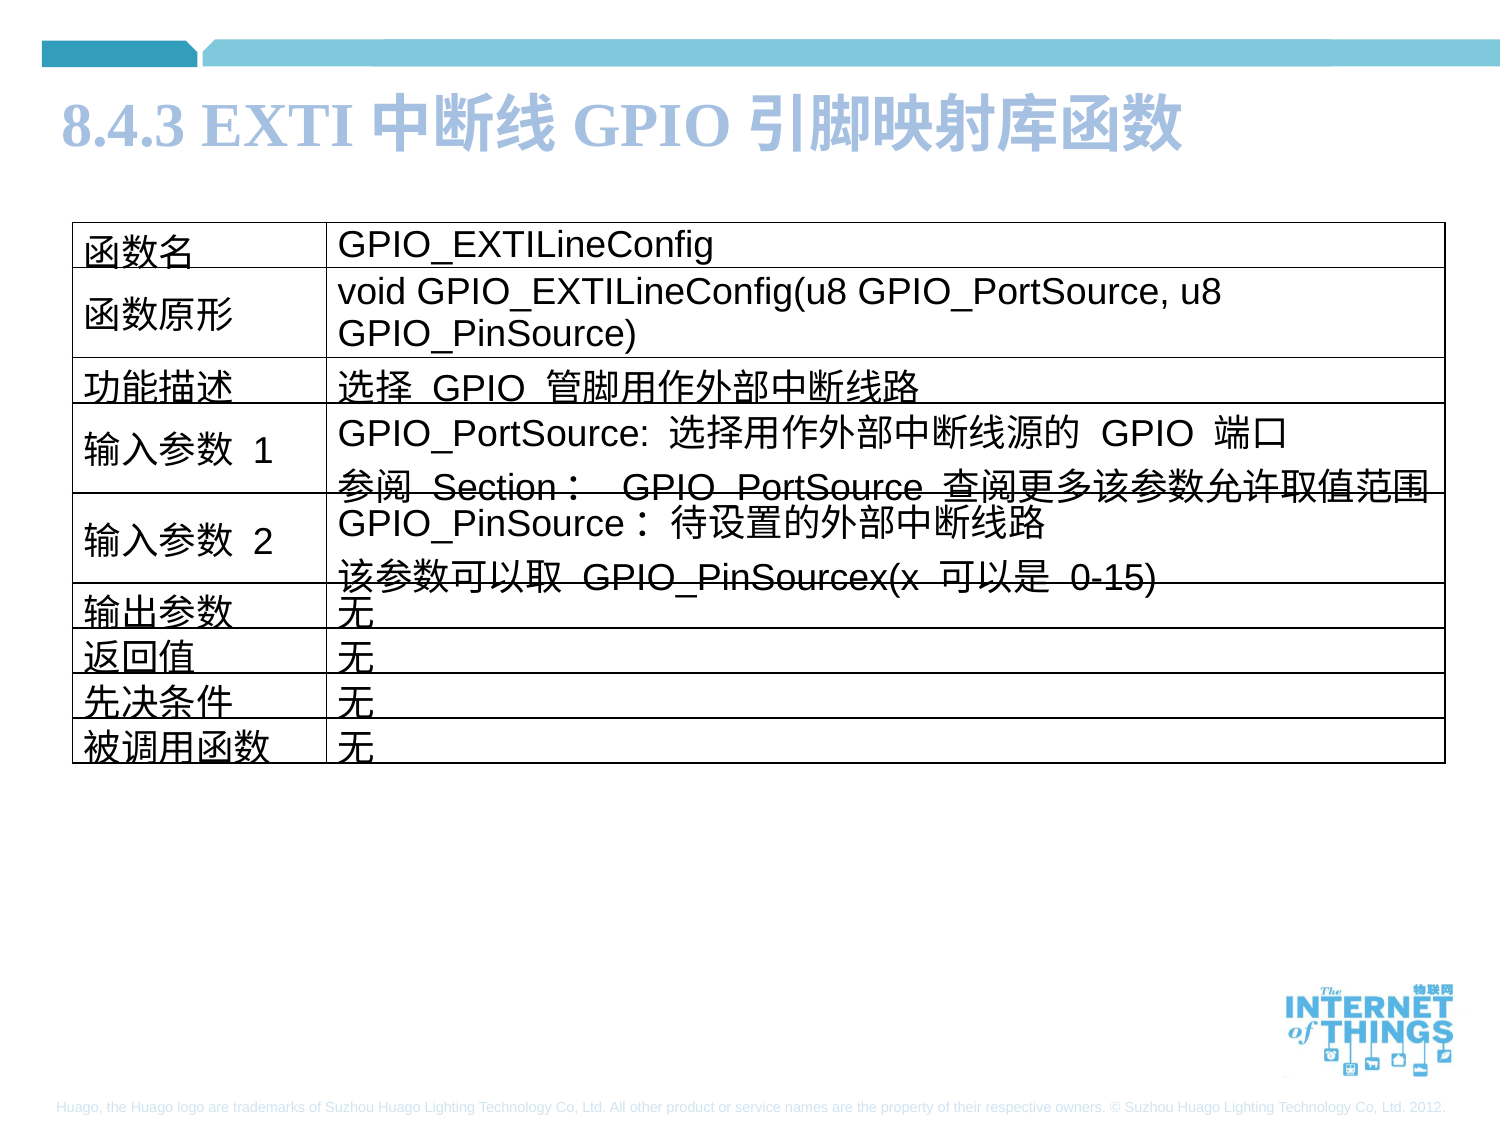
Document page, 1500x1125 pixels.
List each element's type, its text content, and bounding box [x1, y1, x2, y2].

table_cell 输入参数 1 [73, 404, 326, 492]
table_header GPIO_EXTILineConfig [327, 223, 1444, 267]
text_box 8.4.3 EXTI中断线GPIO引脚映射库函数 [46, 76, 1272, 166]
picture [1283, 984, 1475, 1078]
table_cell 输出参数 [73, 584, 326, 627]
table_cell 无 [327, 674, 1444, 717]
table_cell 无 [327, 629, 1444, 672]
table_cell 返回值 [73, 629, 326, 672]
table_cell void GPIO_EXTILineConfig(u8 GPIO_PortSource, u8 GPIO_PinSource) [327, 268, 1444, 357]
table_cell 选择 GPIO 管脚用作外部中断线路 [327, 358, 1444, 402]
table_cell 被调用函数 [73, 719, 326, 762]
table_cell GPIO_PinSource：待设置的外部中断线路 该参数可以取 GPIO_PinSourcex(x 可以是 0-15) [327, 494, 1444, 582]
table_cell 无 [327, 719, 1444, 762]
table_cell 功能描述 [73, 358, 326, 402]
table_cell 输入参数 2 [73, 494, 326, 582]
table_cell 先决条件 [73, 674, 326, 717]
table_header 函数名 [73, 223, 326, 267]
table_cell GPIO_PortSource: 选择用作外部中断线源的 GPIO 端口 参阅 Section： GPIO_PortSource 查阅更多该参数允许取值范围 [327, 404, 1444, 492]
table_cell 函数原形 [73, 268, 326, 357]
table_cell 无 [327, 584, 1444, 627]
